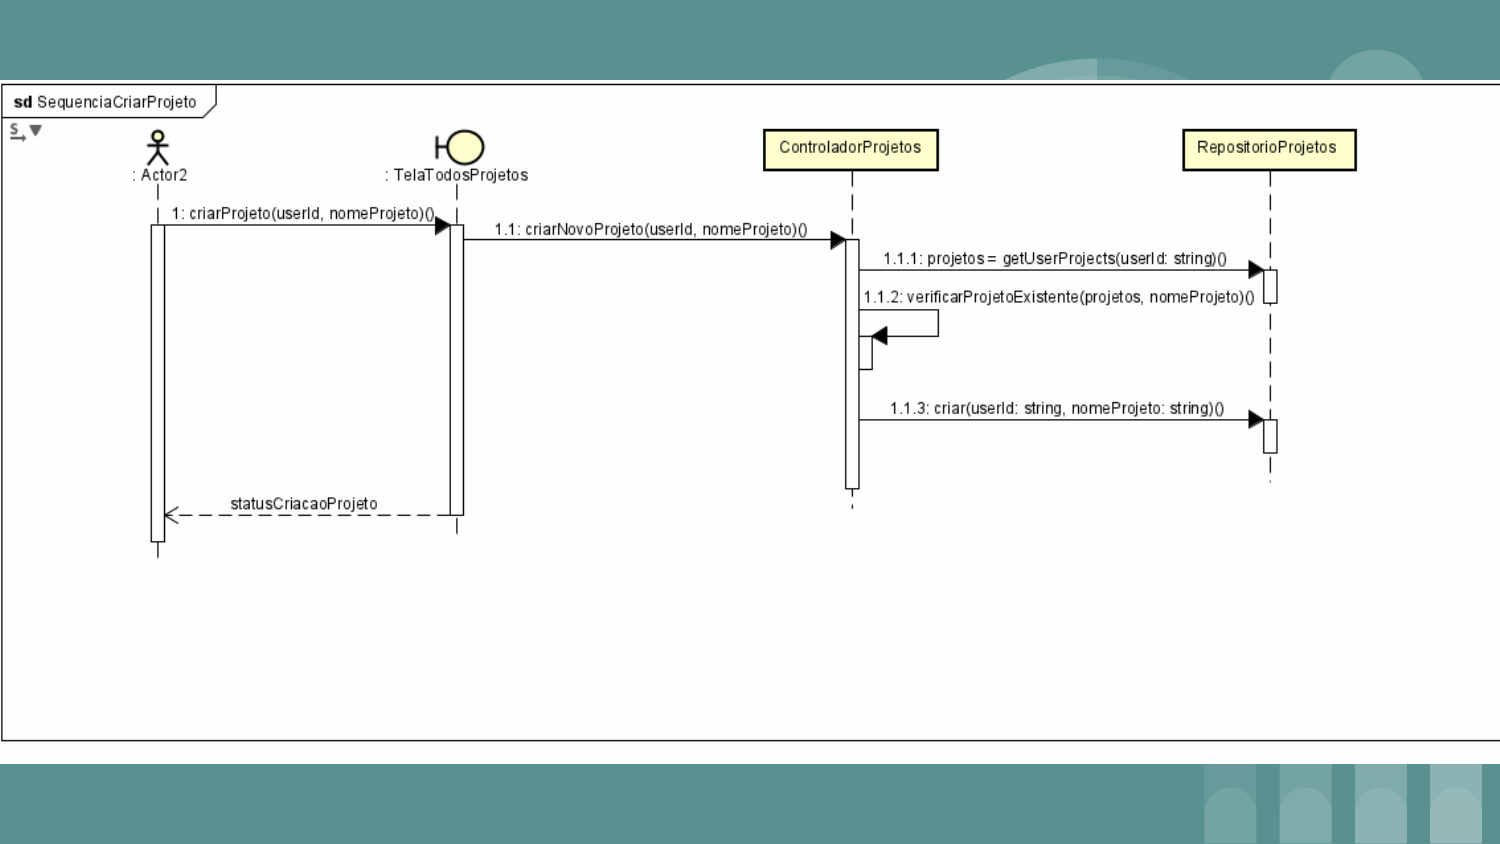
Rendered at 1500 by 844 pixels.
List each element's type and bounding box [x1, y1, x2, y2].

picture [0, 80, 1500, 764]
